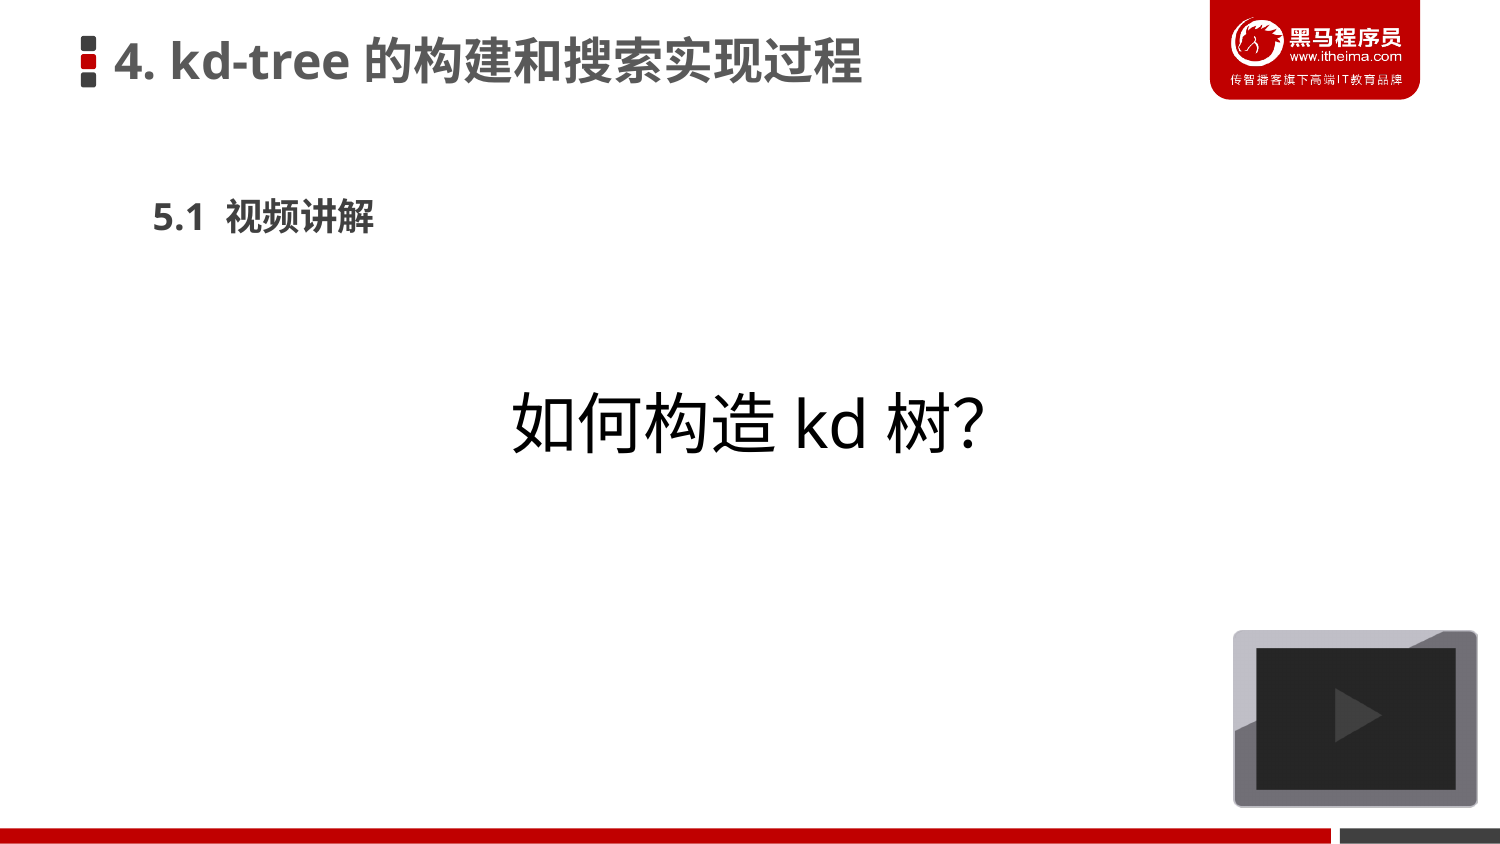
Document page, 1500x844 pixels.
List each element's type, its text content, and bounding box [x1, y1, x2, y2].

picture [1212, 8, 1421, 94]
text_box 如何构造kd树？ [174, 373, 1356, 469]
text_box 4. kd-tree的构建和搜索实现过程 [103, 0, 1176, 130]
picture [1232, 630, 1478, 809]
text_box 5.1 视频讲解 [138, 185, 715, 246]
